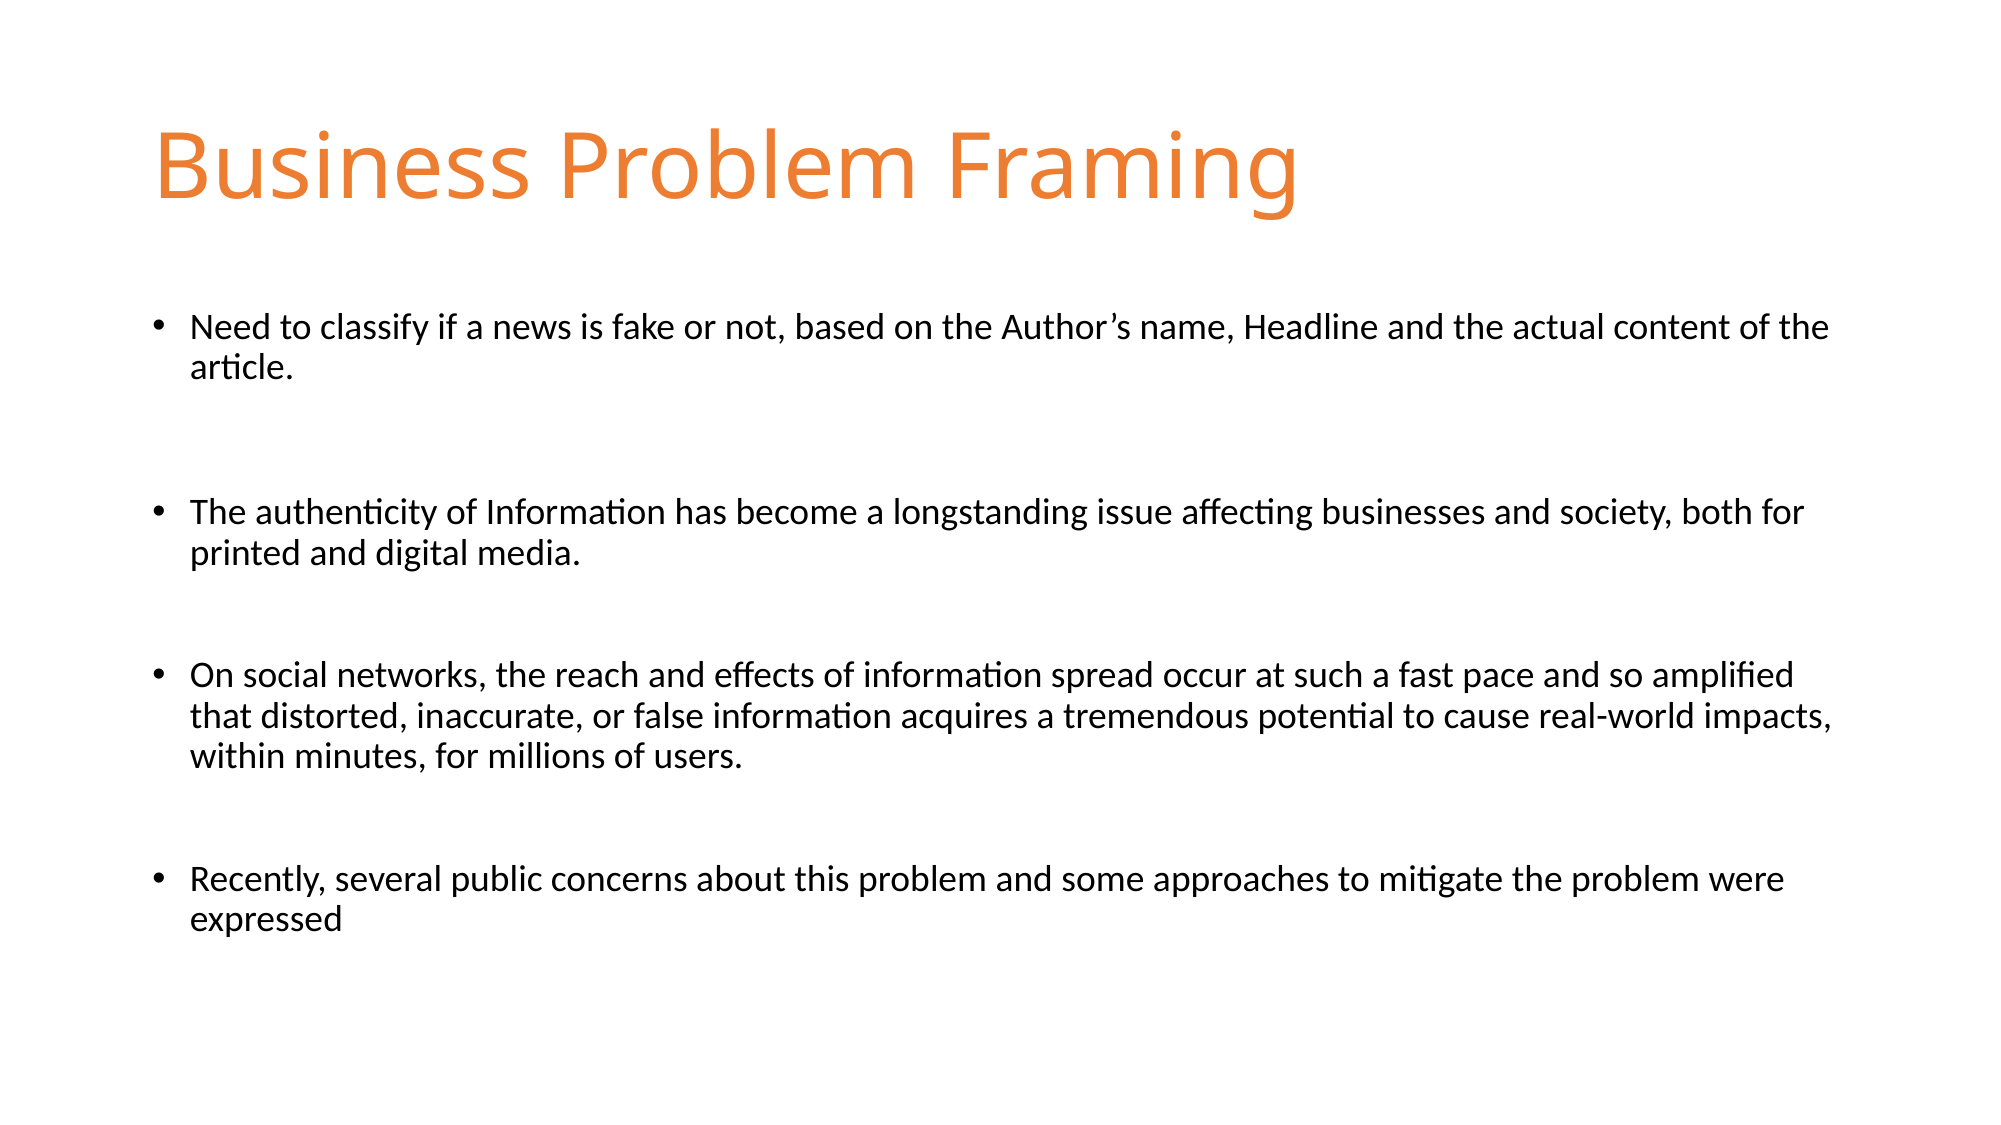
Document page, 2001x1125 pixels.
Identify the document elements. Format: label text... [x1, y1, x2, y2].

title Business Problem Framing [137, 59, 1863, 278]
list Need to classify if a news is fake or not, based on the Author’s name, Headline and the actual content of the article. The authenticity of Information has become a longstanding issue affecting businesses and society, both for printed and digital media. On social networks, the reach and effects of information spread occur at such a fast pace and so amplified that distorted, inaccurate, or false information acquires a tremendous potential to cause real-world impacts, within minutes, for millions of users. Recently, several public concerns about this problem and some approaches to mitigate the problem were expressed [137, 299, 1863, 1014]
